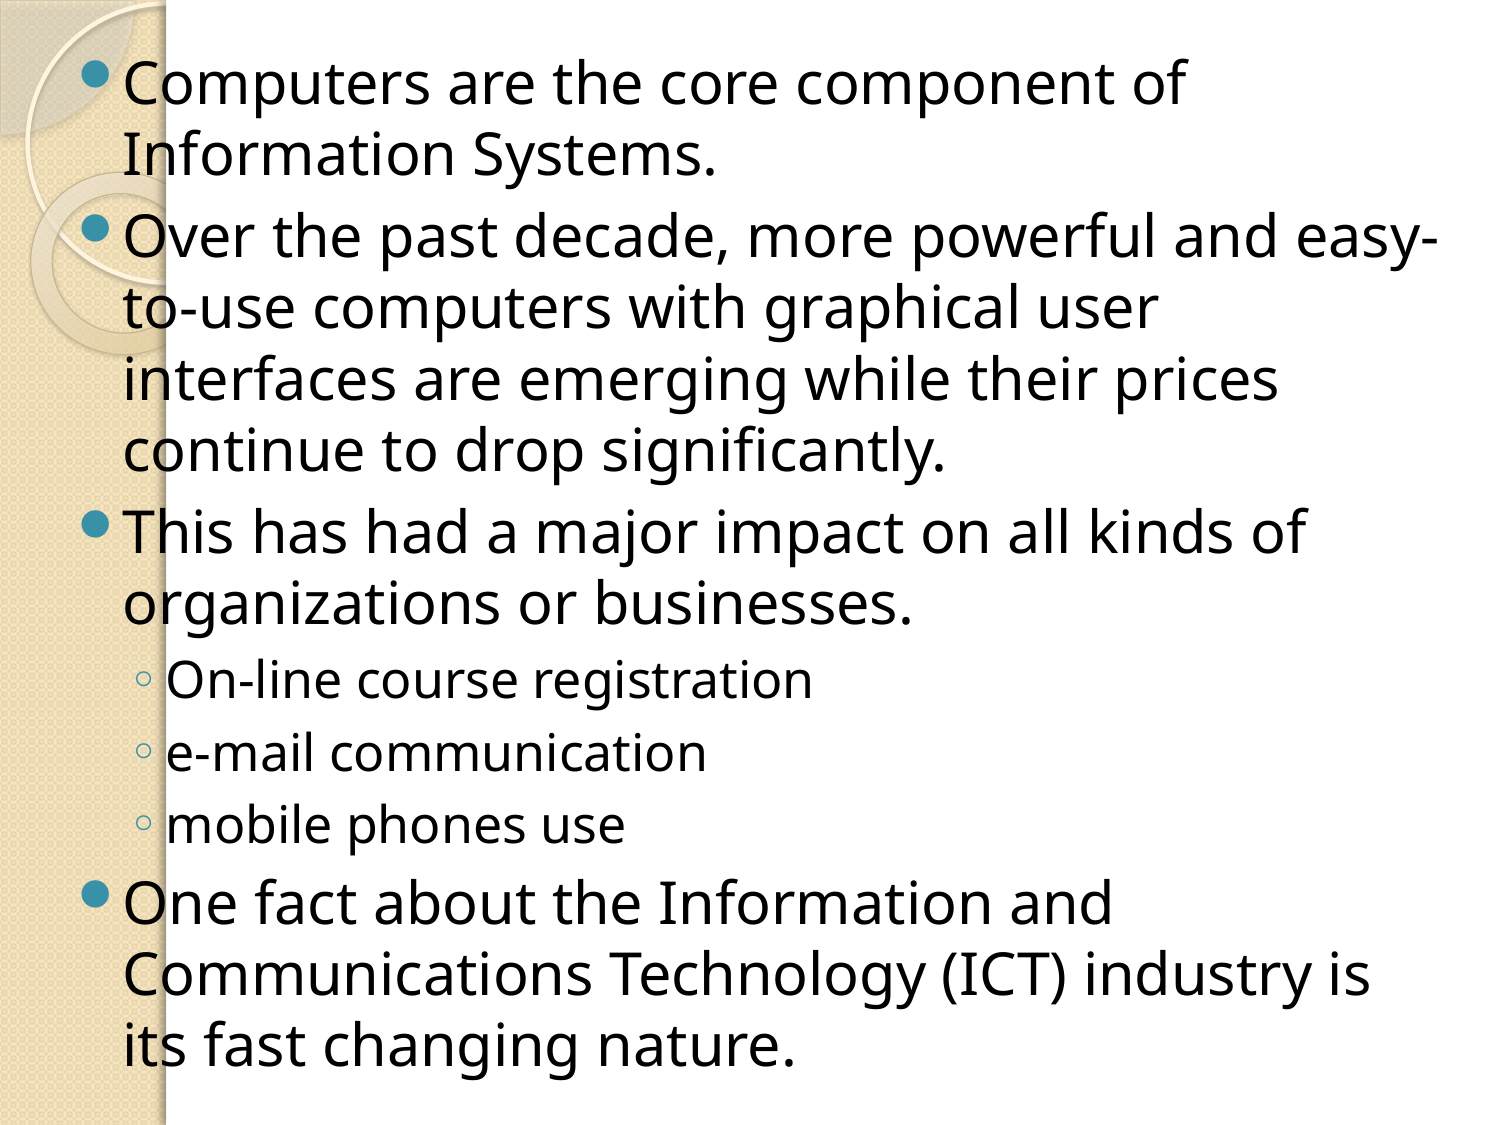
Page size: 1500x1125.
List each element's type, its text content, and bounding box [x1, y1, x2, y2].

list Computers are the core component of Information Systems. Over the past decade, more powerful and easy-to-use computers with graphical user interfaces are emerging while their prices continue to drop significantly. This has had a major impact on all kinds of organizations or businesses. On-line course registration e-mail communication mobile phones use One fact about the Information and Communications Technology (ICT) industry is its fast changing nature. [50, 37, 1466, 1088]
